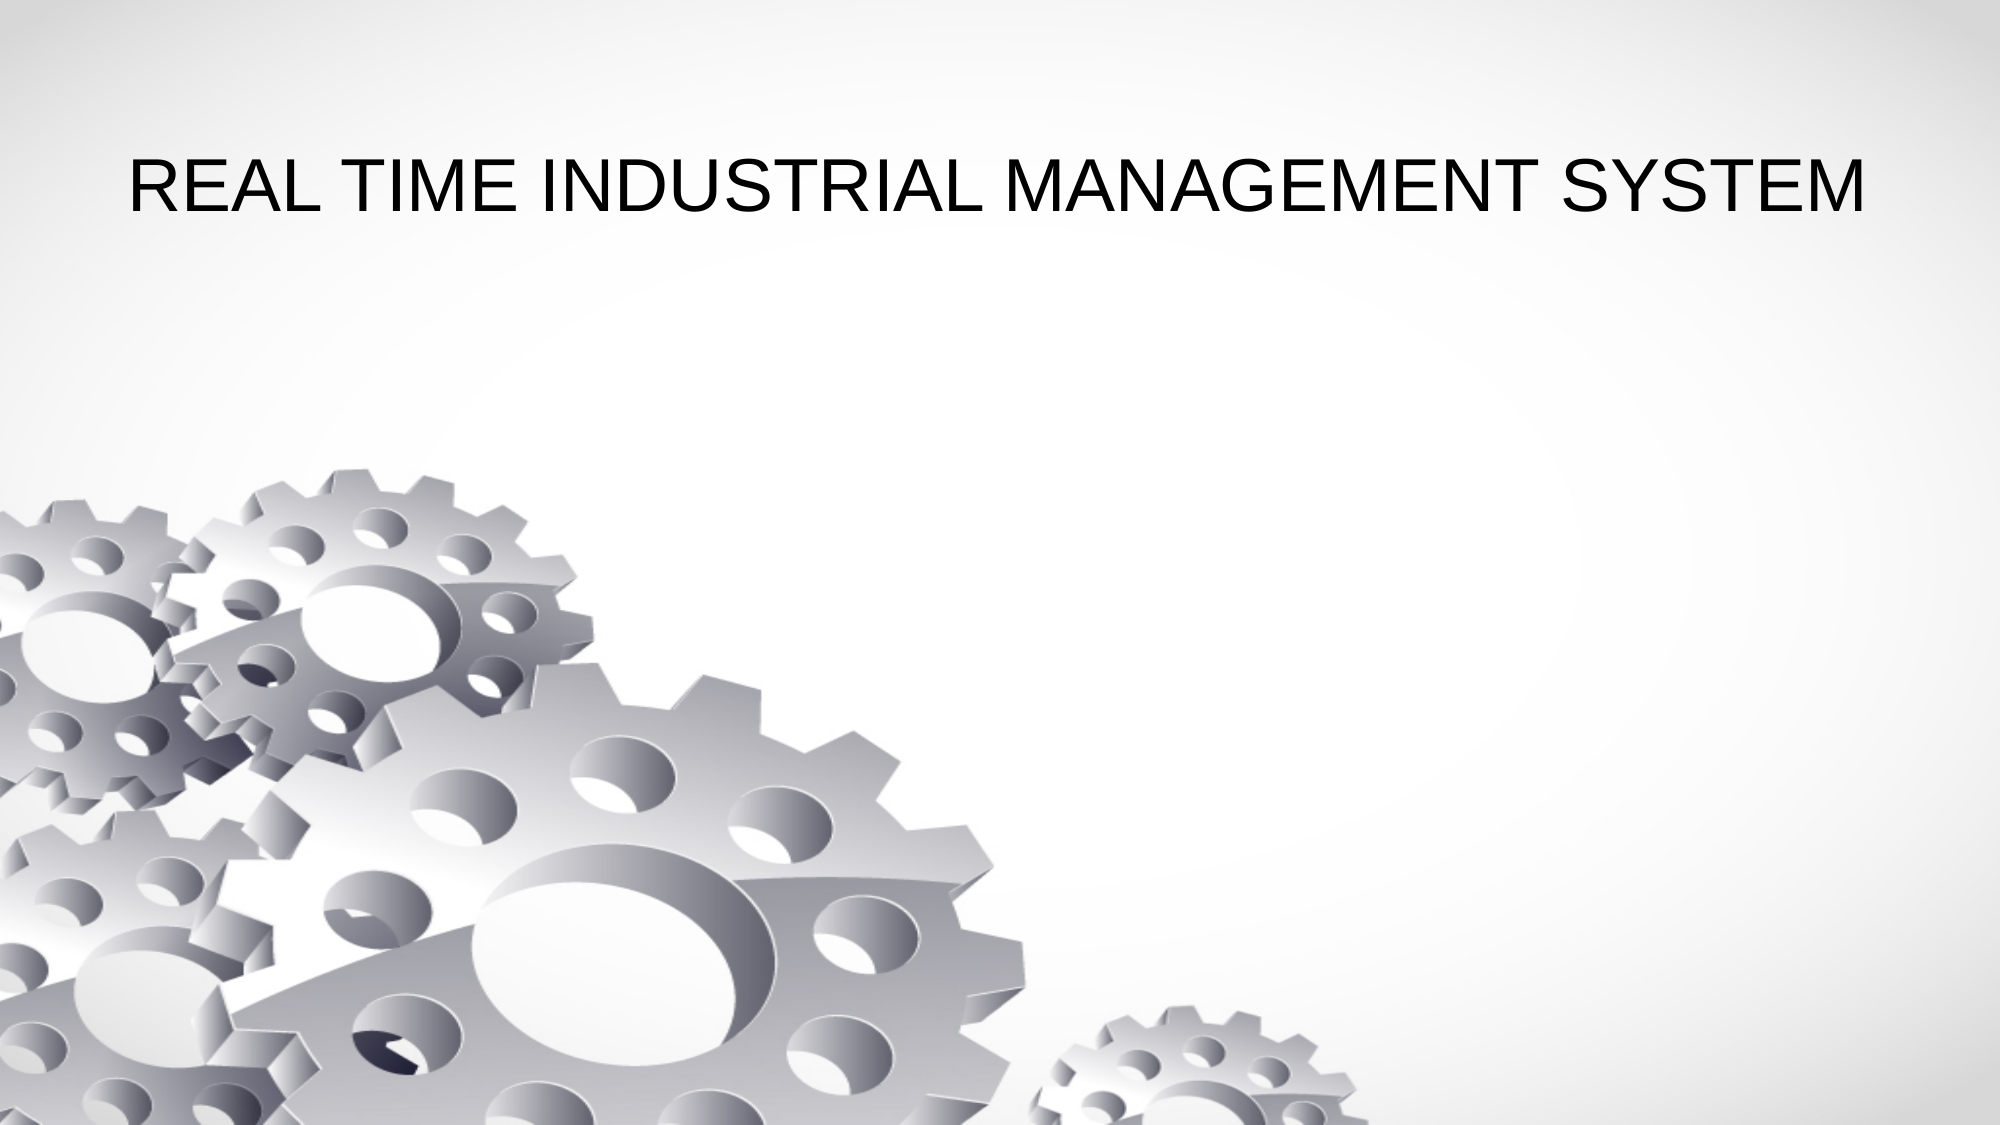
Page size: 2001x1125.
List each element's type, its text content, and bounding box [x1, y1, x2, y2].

picture [0, 0, 2000, 1125]
title REAL TIME INDUSTRIAL MANAGEMENT SYSTEM [50, 17, 1947, 346]
